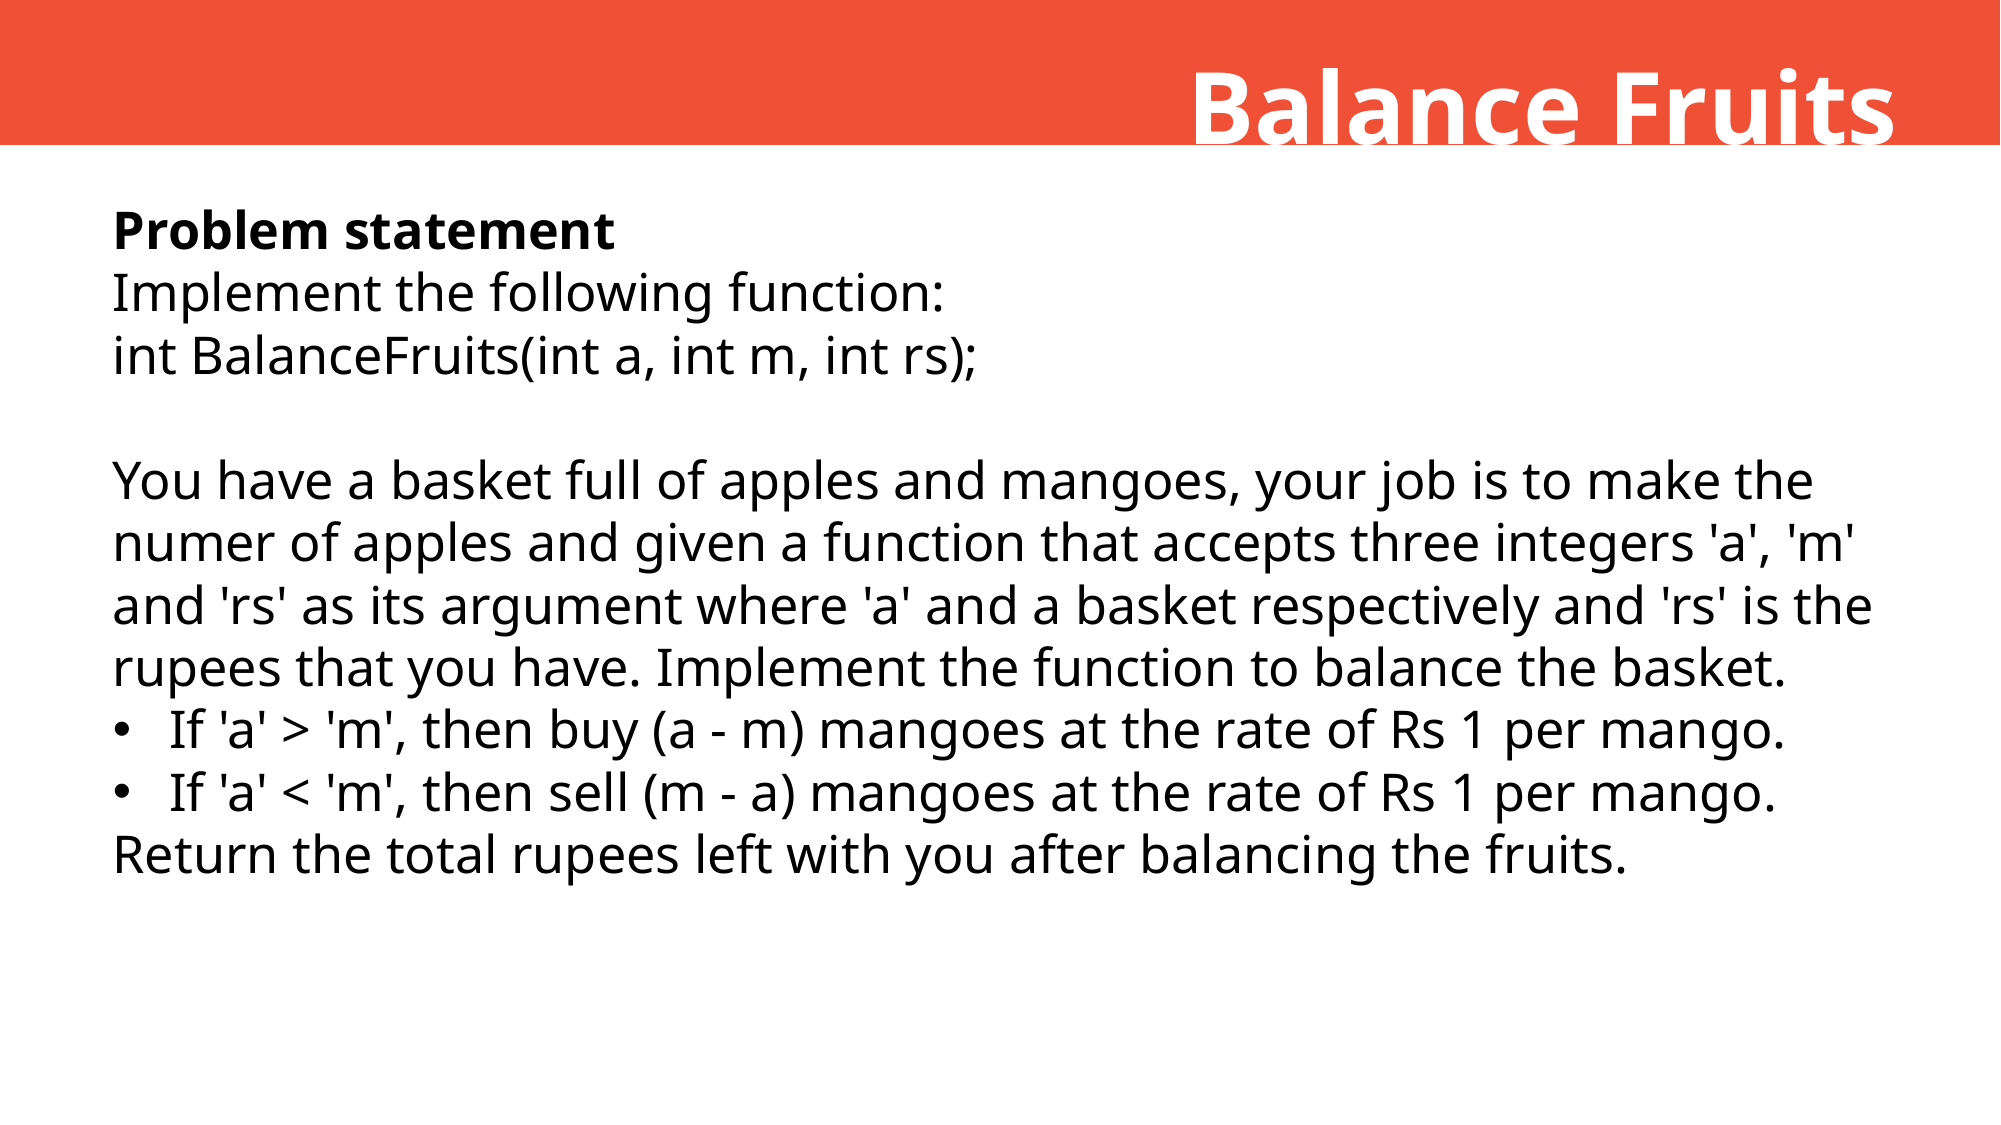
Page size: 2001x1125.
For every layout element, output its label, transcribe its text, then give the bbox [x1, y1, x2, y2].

text_box Problem statement Implement the following function: int BalanceFruits(int a, int m, int rs); You have a basket full of apples and mangoes, your job is to make the numer of apples and given a function that accepts three integers 'a', 'm' and 'rs' as its argument where 'a' and a basket respectively and 'rs' is the rupees that you have. Implement the function to balance the basket. If 'a' > 'm', then buy (a - m) mangoes at the rate of Rs 1 per mango. If 'a' < 'm', then sell (m - a) mangoes at the rate of Rs 1 per mango. Return the total rupees left with you after balancing the fruits. [98, 189, 1895, 892]
text_box [0, 0, 2000, 147]
text_box Balance Fruits [316, 37, 1914, 173]
